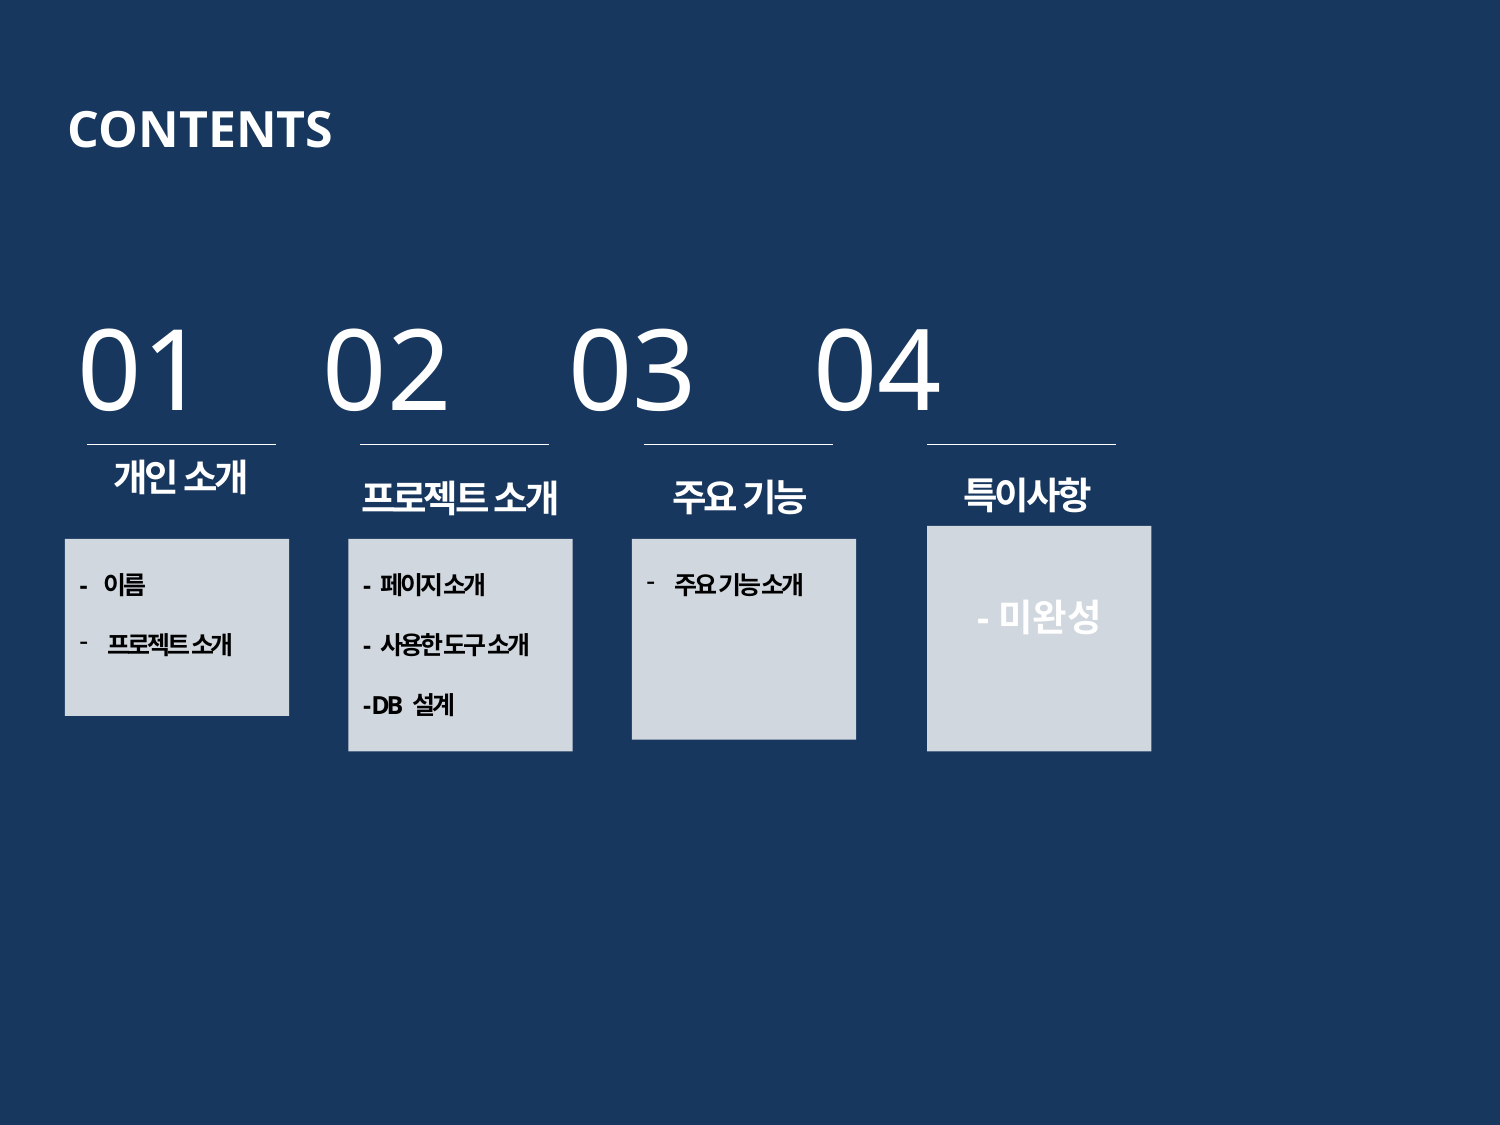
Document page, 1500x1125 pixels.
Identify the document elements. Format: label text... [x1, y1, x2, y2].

text_box 개인 소개 [68, 446, 294, 507]
text_box - 페이지 소개 - 사용한 도구 소개 - DB 설계 [348, 562, 573, 787]
text_box - 이름 프로젝트 소개 [64, 562, 290, 697]
text_box 특이사항 [891, 464, 1164, 525]
text_box 01 02 03 04 [63, 290, 1457, 441]
text_box CONTENTS [53, 89, 739, 165]
text_box 프로젝트 소개 [324, 467, 597, 528]
text_box [346, 537, 575, 753]
text_box -미완성 [925, 525, 1154, 753]
text_box 주요 기능 소개 [631, 562, 857, 638]
text_box [63, 537, 291, 718]
text_box 주요 기능 [608, 466, 880, 527]
text_box [630, 537, 858, 742]
